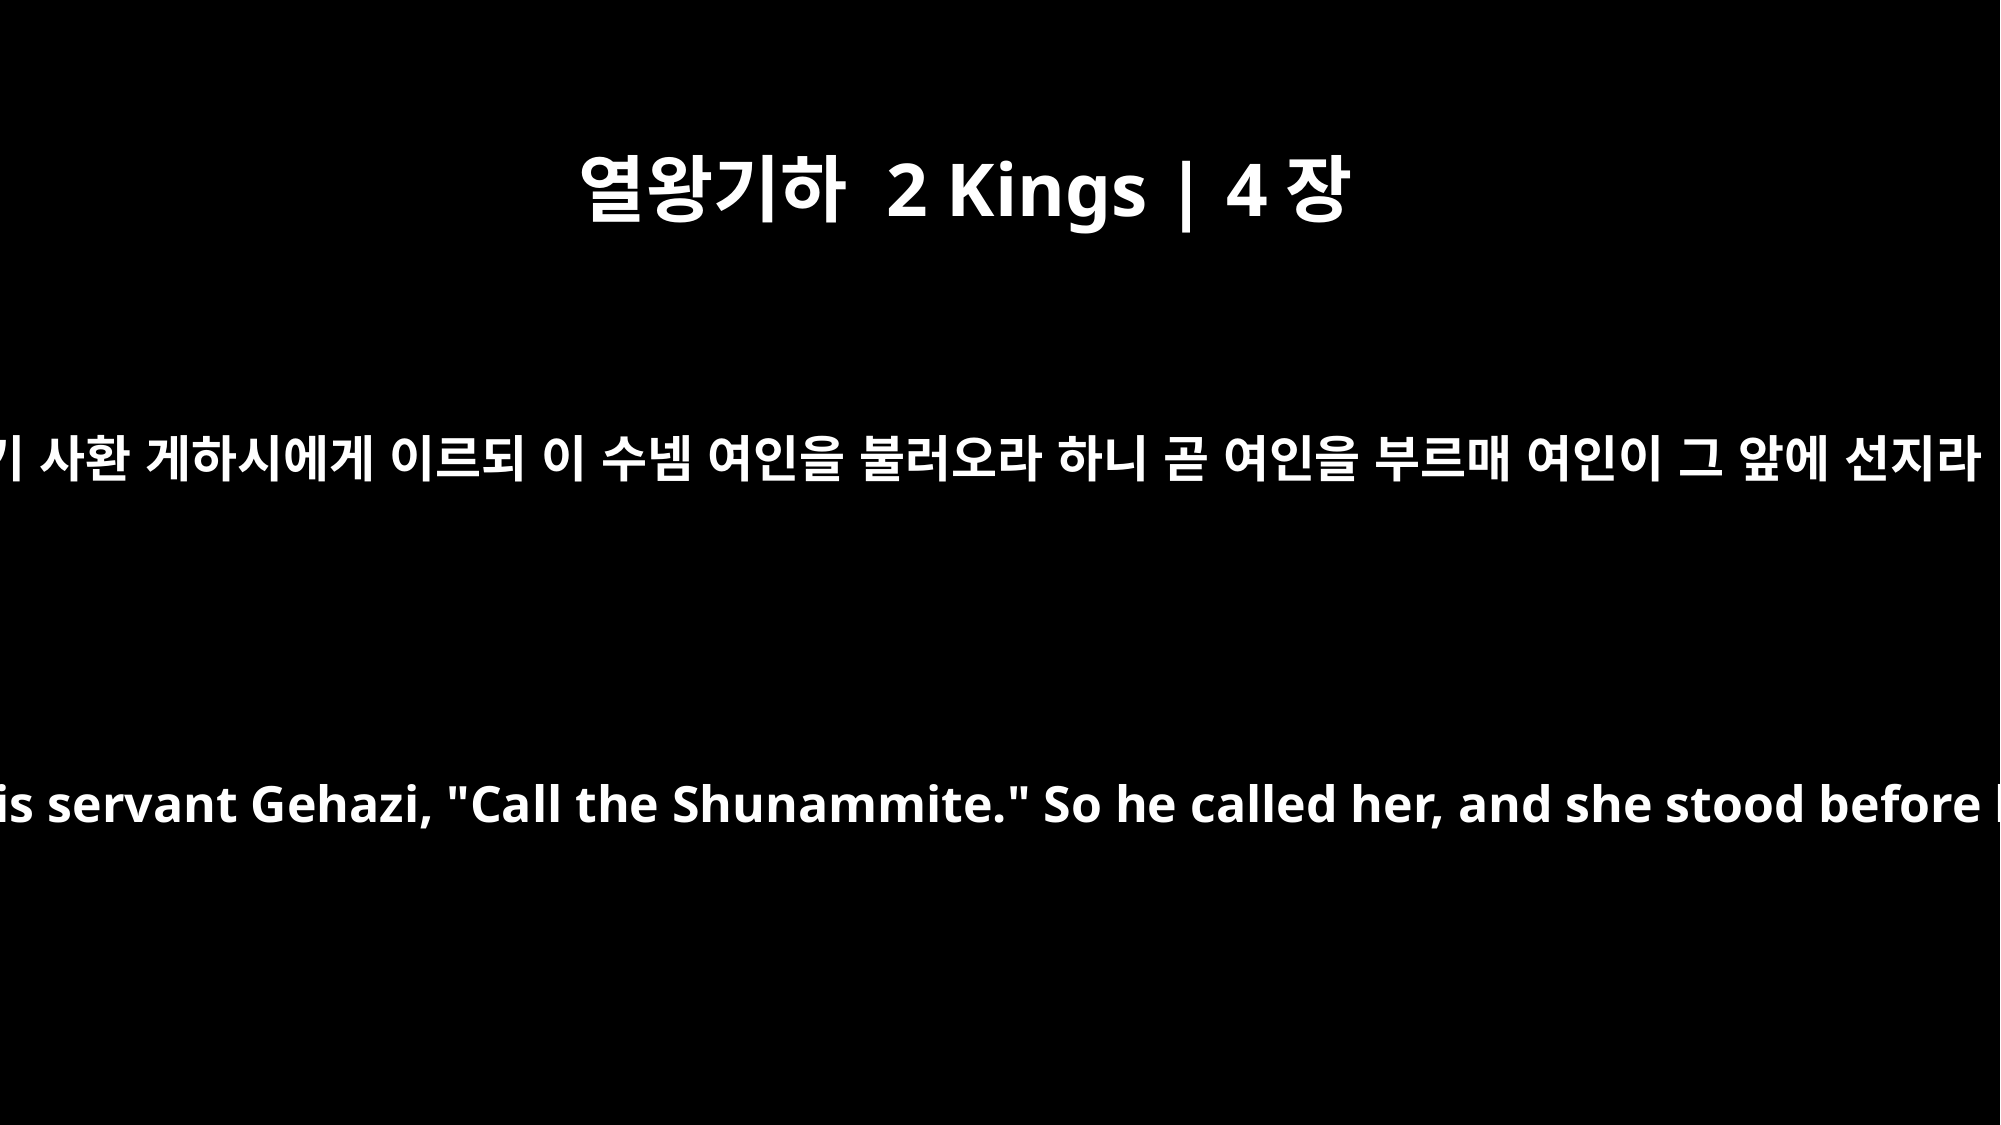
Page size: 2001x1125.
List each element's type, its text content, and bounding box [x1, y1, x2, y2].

text_box 열왕기하 2 Kings | 4장 [564, 136, 1368, 239]
text_box 12 자기 사환 게하시에게 이르되 이 수넴 여인을 불러오라 하니 곧 여인을 부르매 여인이 그 앞에 선지라 [0, 359, 1999, 495]
text_box He said to his servant Gehazi, "Call the Shunammite." So he called her, and she stood before him. [0, 764, 2000, 840]
